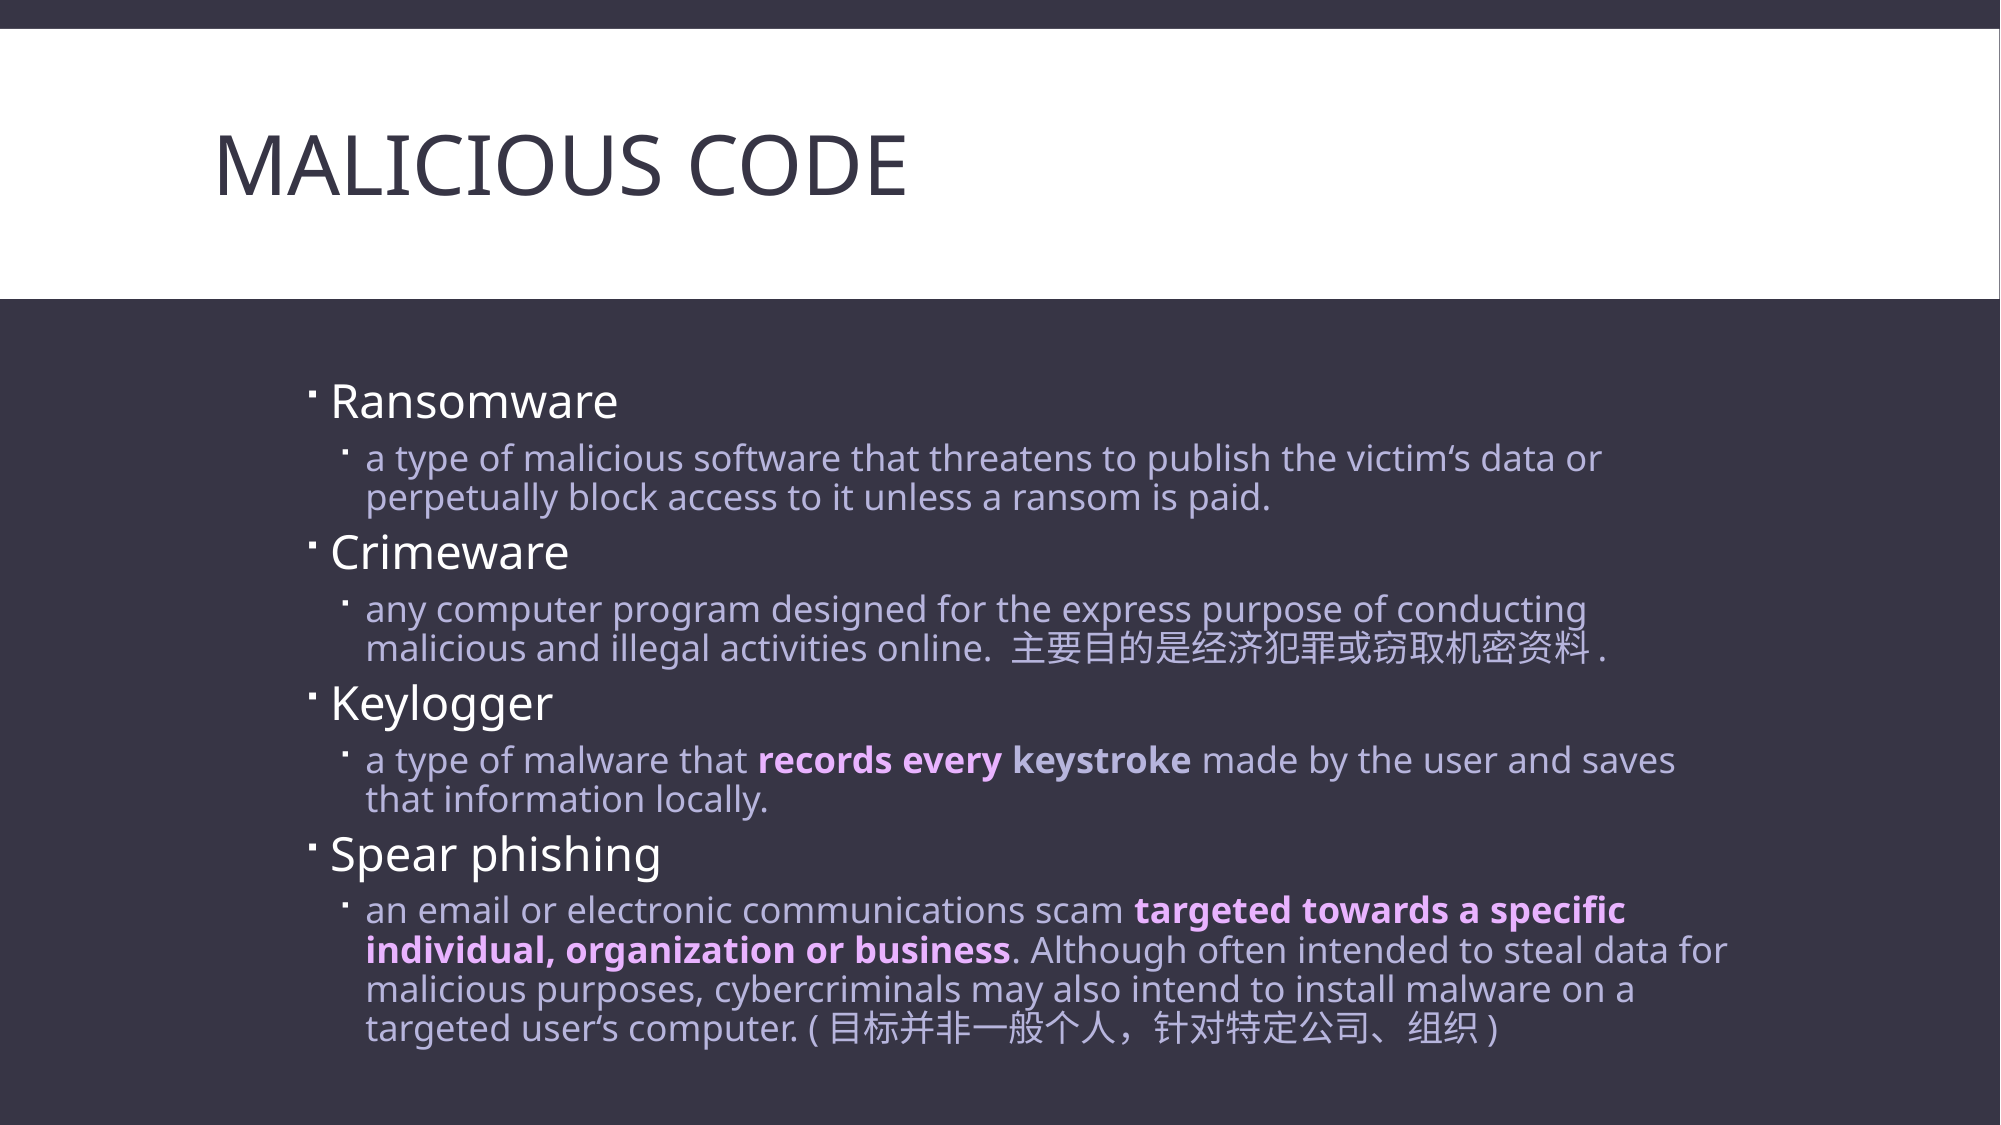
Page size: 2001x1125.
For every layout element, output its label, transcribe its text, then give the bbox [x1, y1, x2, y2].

list Ransomware a type of malicious software that threatens to publish the victim‘s data or perpetually block access to it unless a ransom is paid. Crimeware any computer program designed for the express purpose of conducting malicious and illegal activities online. 主要目的是经济犯罪或窃取机密资料. Keylogger a type of malware that records every keystroke made by the user and saves that information locally. Spear phishing an email or electronic communications scam targeted towards a specific individual, organization or business. Although often intended to steal data for malicious purposes, cybercriminals may also intend to install malware on a targeted user‘s computer. (目标并非一般个人，针对特定公司、组织) [251, 370, 1748, 1061]
title Malicious code [197, 46, 1803, 295]
